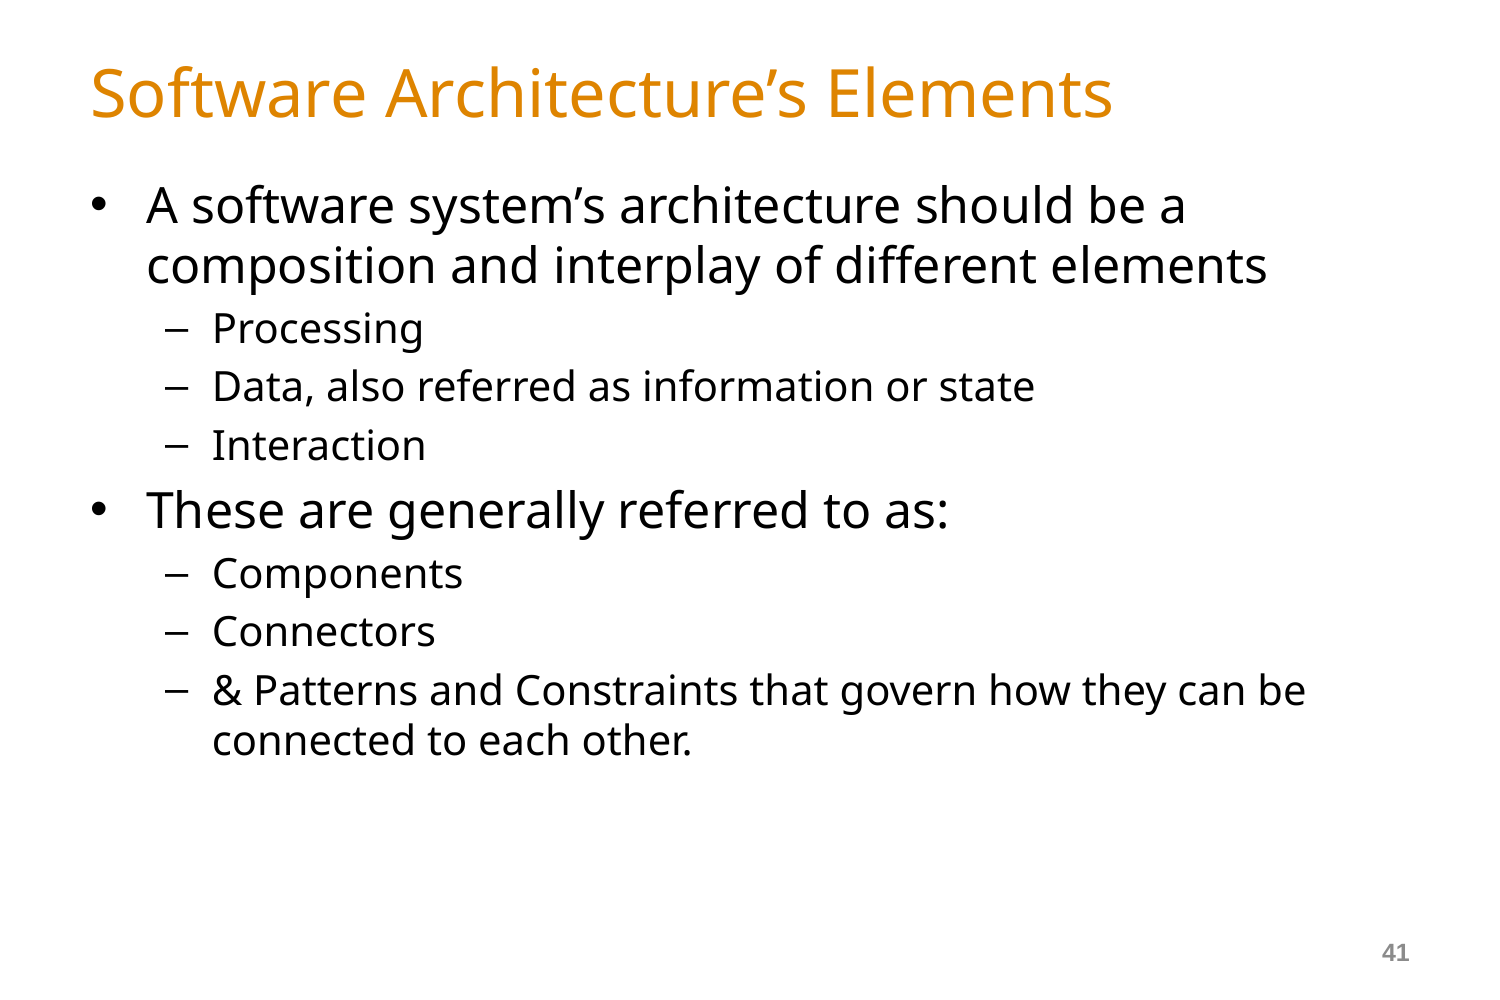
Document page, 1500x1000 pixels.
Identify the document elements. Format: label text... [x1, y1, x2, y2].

list A software system’s architecture should be a composition and interplay of different elements Processing Data, also referred as information or state Interaction These are generally referred to as: Components Connectors & Patterns and Constraints that govern how they can be connected to each other. [75, 165, 1425, 894]
title Software Architecture’s Elements [75, 40, 1425, 142]
slide_number 41 [1074, 926, 1425, 981]
